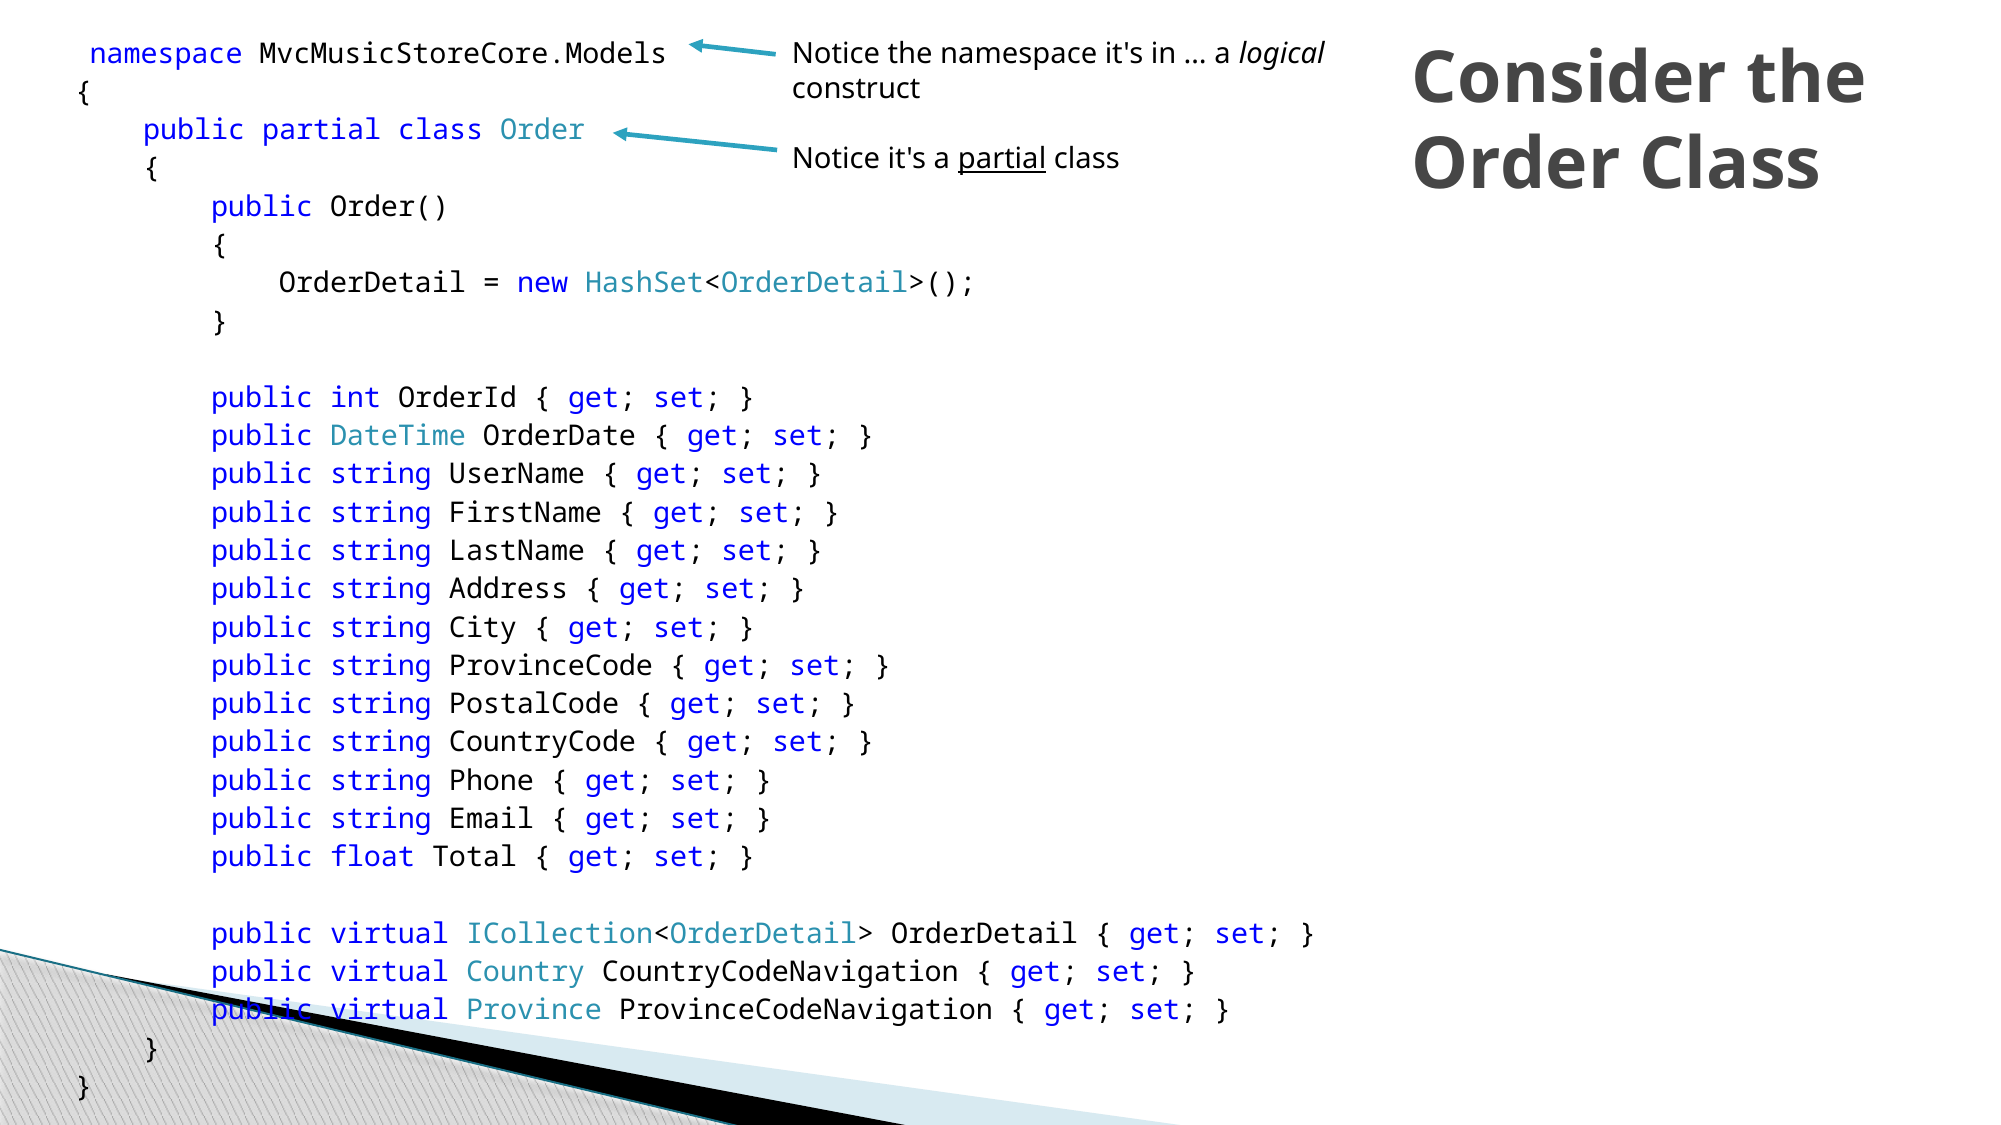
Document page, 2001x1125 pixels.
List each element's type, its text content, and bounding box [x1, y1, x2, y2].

title Consider the Order Class [1397, 23, 2000, 211]
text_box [612, 132, 778, 151]
list namespace MvcMusicStoreCore.Models { public partial class Order { public Order() { OrderDetail = new HashSet<OrderDetail>(); } public int OrderId { get; set; } public DateTime OrderDate { get; set; } public string UserName { get; set; } public string FirstName { get; set; } public string LastName { get; set; } public string Address { get; set; } public string City { get; set; } public string ProvinceCode { get; set; } public string PostalCode { get; set; } public string CountryCode { get; set; } public string Phone { get; set; } public string Email { get; set; } public float Total { get; set; } public virtual ICollection<OrderDetail> OrderDetail { get; set; } public virtual Country CountryCodeNavigation { get; set; } public virtual Province ProvinceCodeNavigation { get; set; } } } [44, 27, 1900, 1110]
text_box Notice the namespace it's in … a logical construct Notice it's a partial class [777, 27, 1398, 182]
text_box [688, 44, 776, 55]
